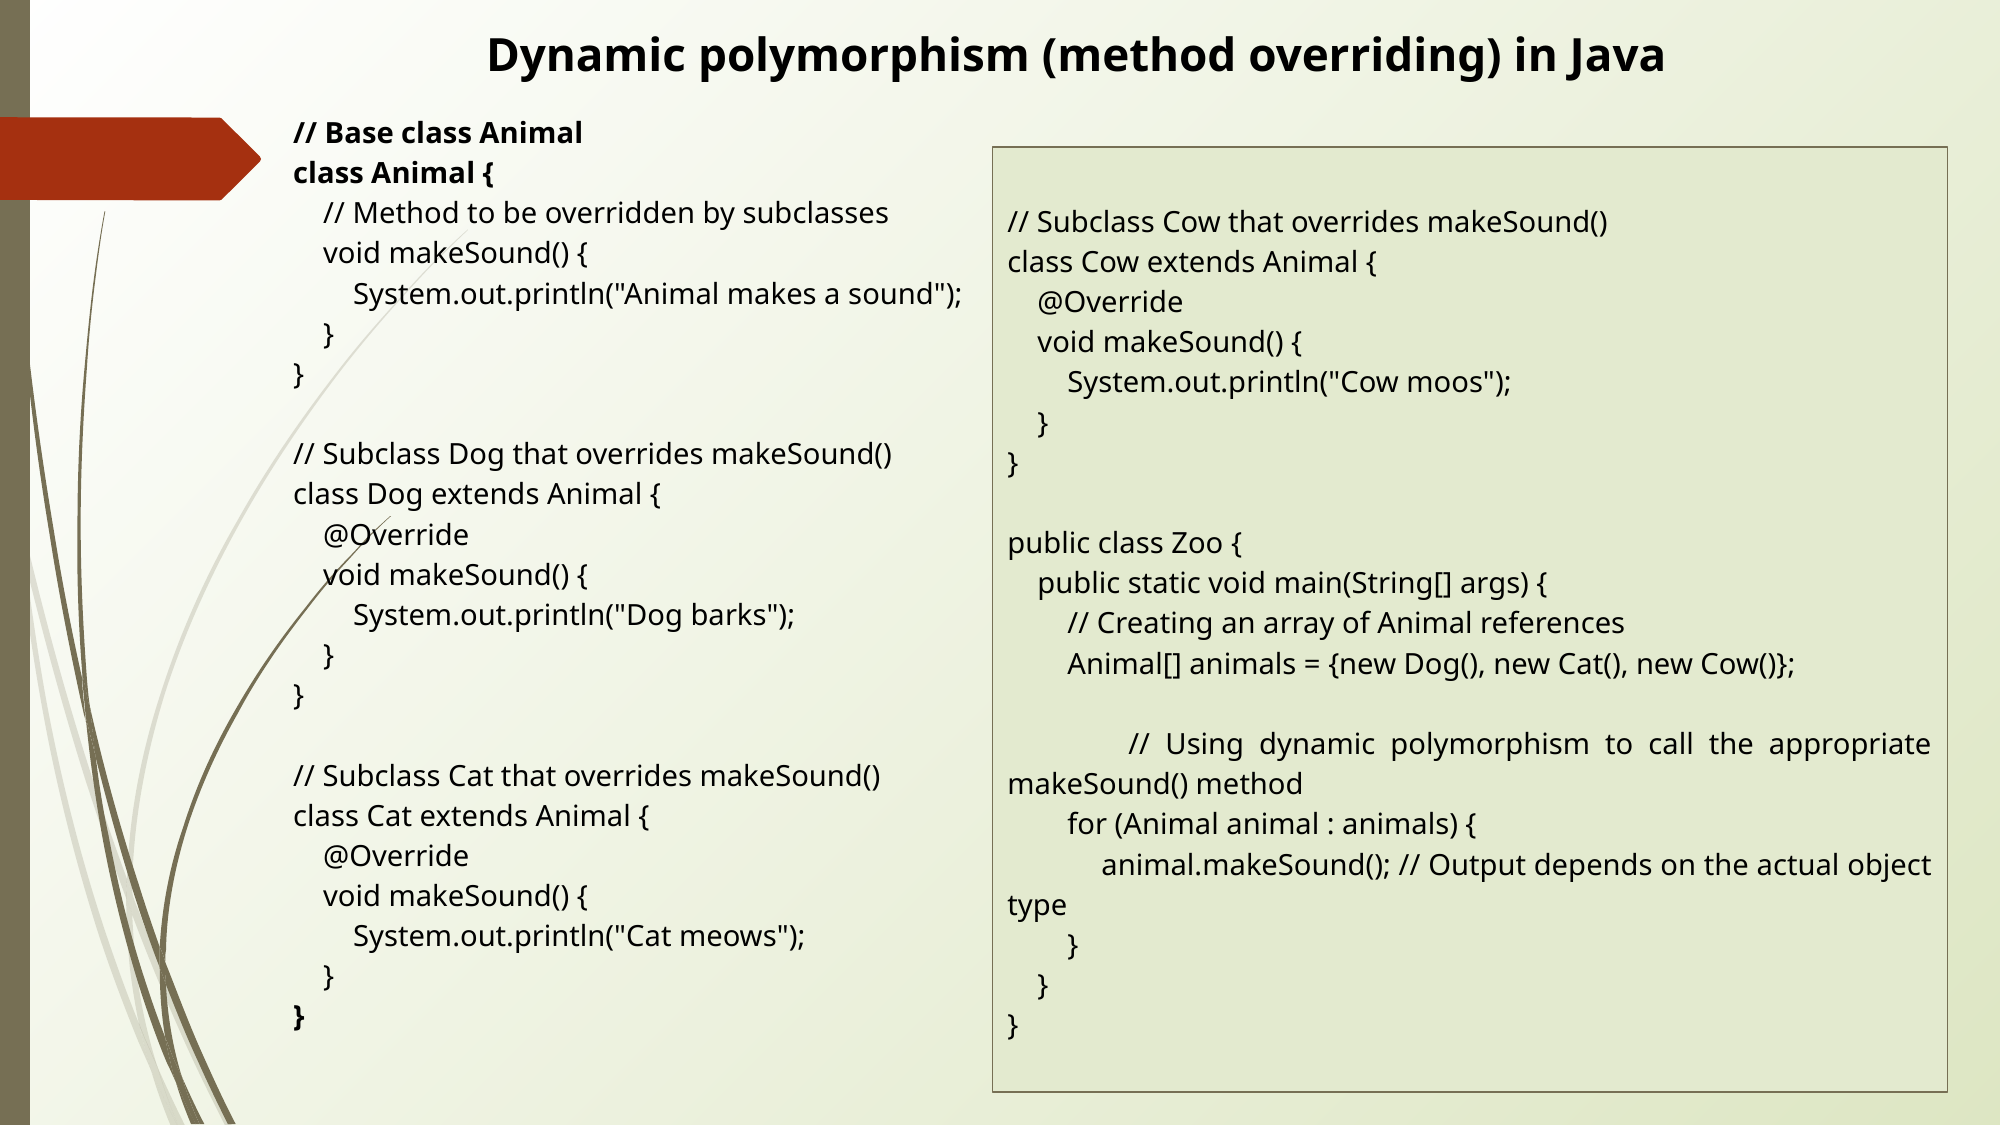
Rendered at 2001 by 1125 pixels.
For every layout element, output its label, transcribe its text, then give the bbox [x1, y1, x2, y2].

text_box Dynamic polymorphism (method overriding) in Java [470, 17, 1809, 88]
text_box // Base class Animal class Animal { // Method to be overridden by subclasses void makeSound() { System.out.println("Animal makes a sound"); } } // Subclass Dog that overrides makeSound() class Dog extends Animal { @Override void makeSound() { System.out.println("Dog barks"); } } // Subclass Cat that overrides makeSound() class Cat extends Animal { @Override void makeSound() { System.out.println("Cat meows"); } } [278, 101, 1965, 1125]
text_box [162, 101, 278, 163]
text_box // Subclass Cow that overrides makeSound() class Cow extends Animal { @Override void makeSound() { System.out.println("Cow moos"); } } public class Zoo { public static void main(String[] args) { // Creating an array of Animal references Animal[] animals = {new Dog(), new Cat(), new Cow()}; // Using dynamic polymorphism to call the appropriate makeSound() method for (Animal animal : animals) { animal.makeSound(); // Output depends on the actual object type } } } [992, 147, 1948, 1093]
